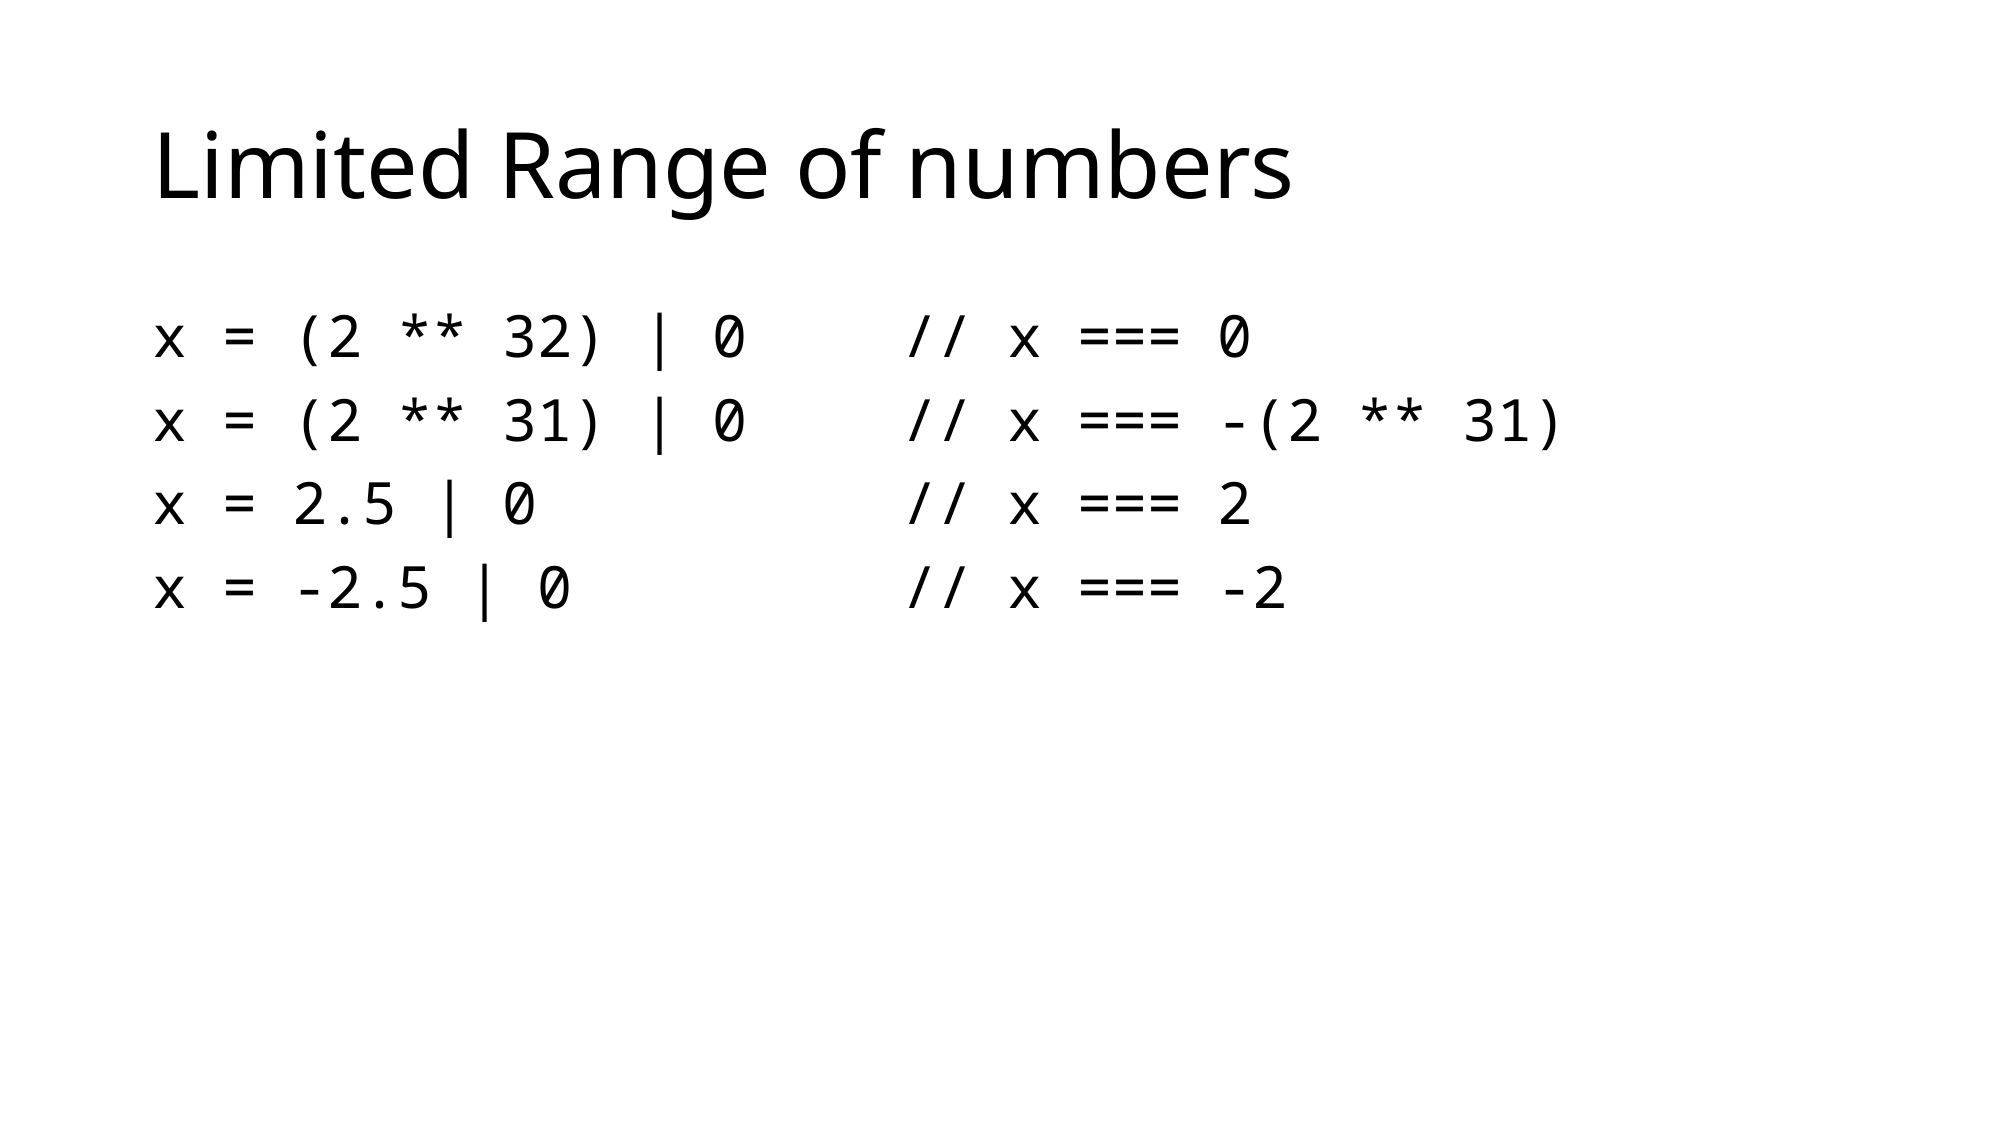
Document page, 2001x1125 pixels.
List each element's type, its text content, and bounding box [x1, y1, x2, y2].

list x = (2 ** 32) | 0 // x === 0 x = (2 ** 31) | 0 // x === -(2 ** 31) x = 2.5 | 0 // x === 2 x = -2.5 | 0 // x === -2 [137, 299, 1863, 1014]
title Limited Range of numbers [137, 59, 1863, 278]
